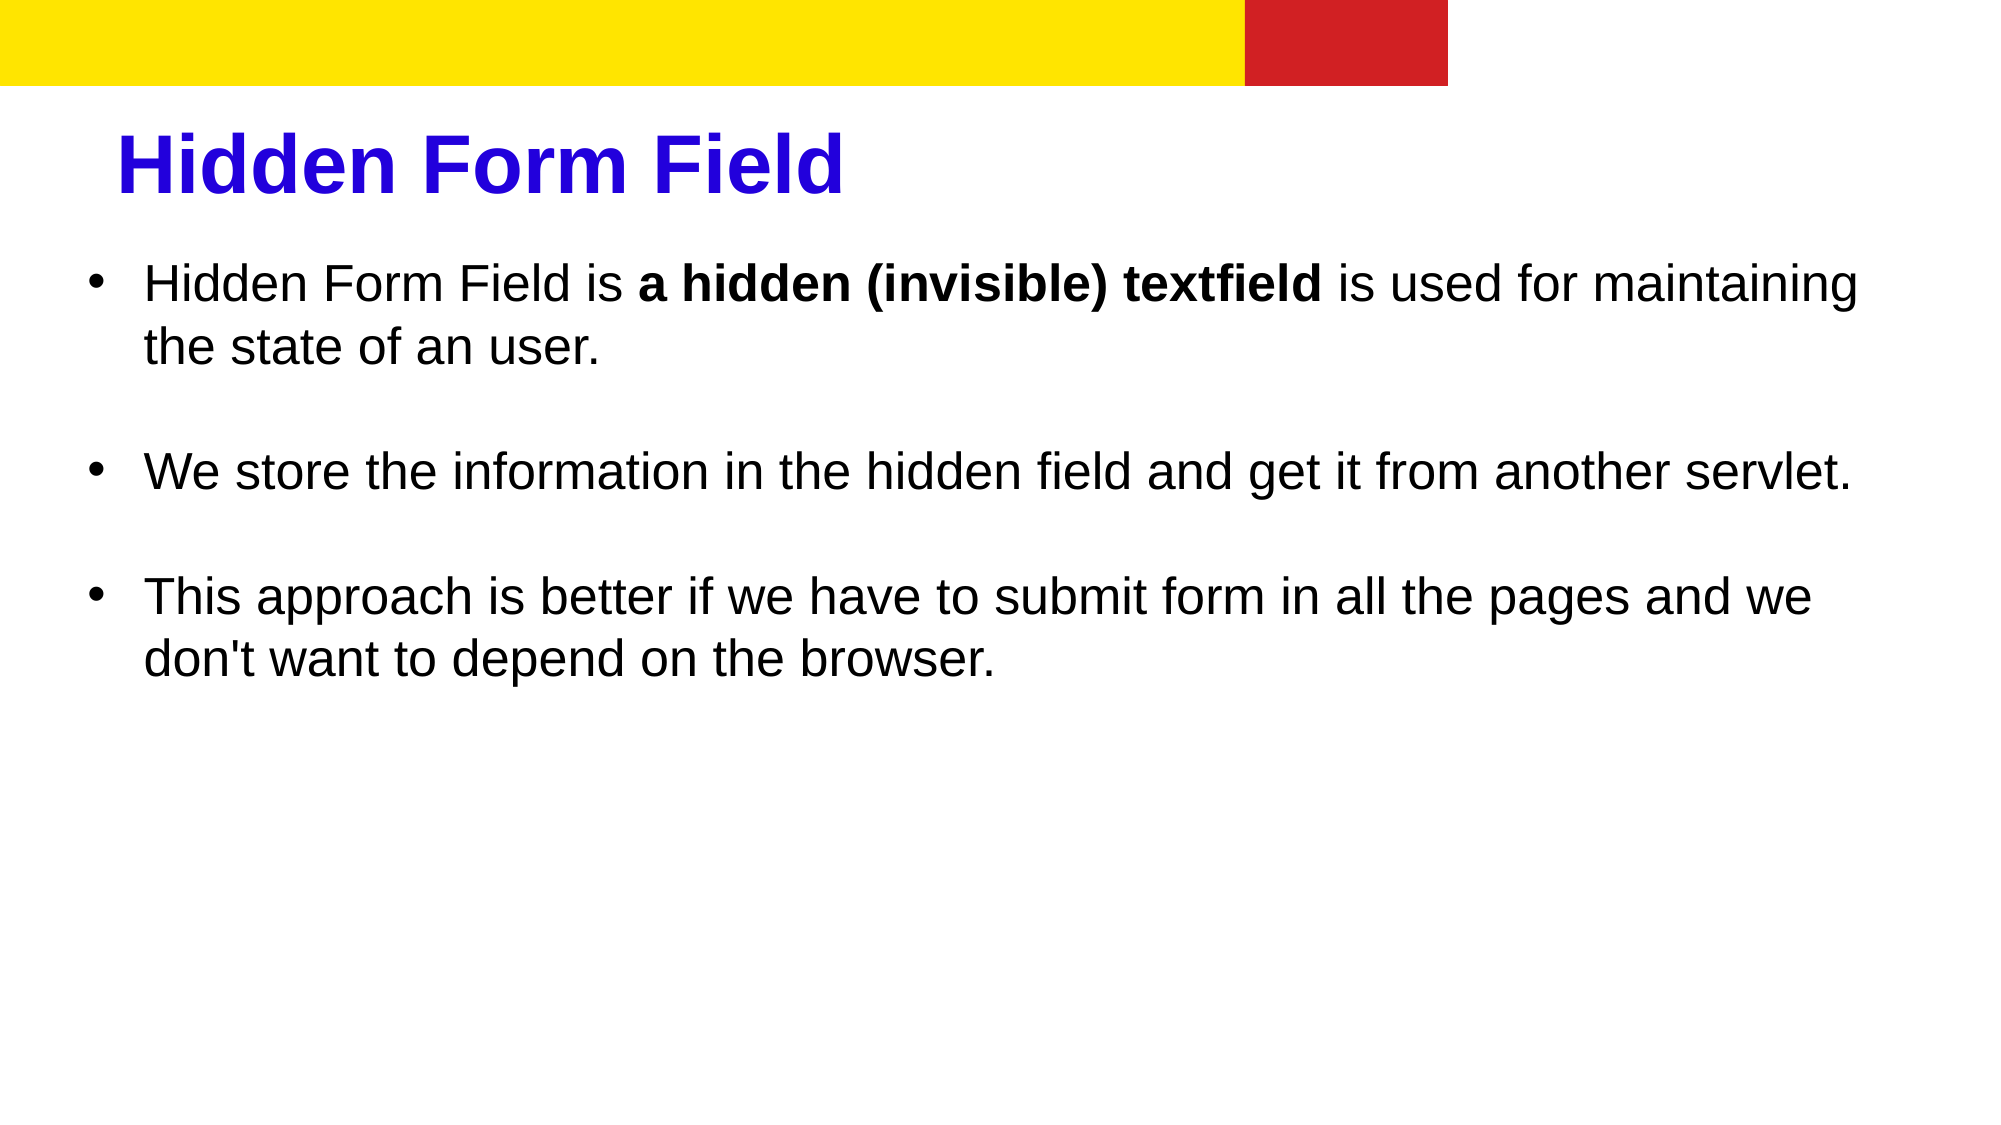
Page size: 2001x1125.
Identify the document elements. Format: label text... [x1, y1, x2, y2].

list Hidden Form Field is a hidden (invisible) textfield is used for maintaining the state of an user. We store the information in the hidden field and get it from another servlet. This approach is better if we have to submit form in all the pages and we don't want to depend on the browser. [87, 249, 1913, 692]
title Hidden Form Field [116, 110, 1883, 212]
